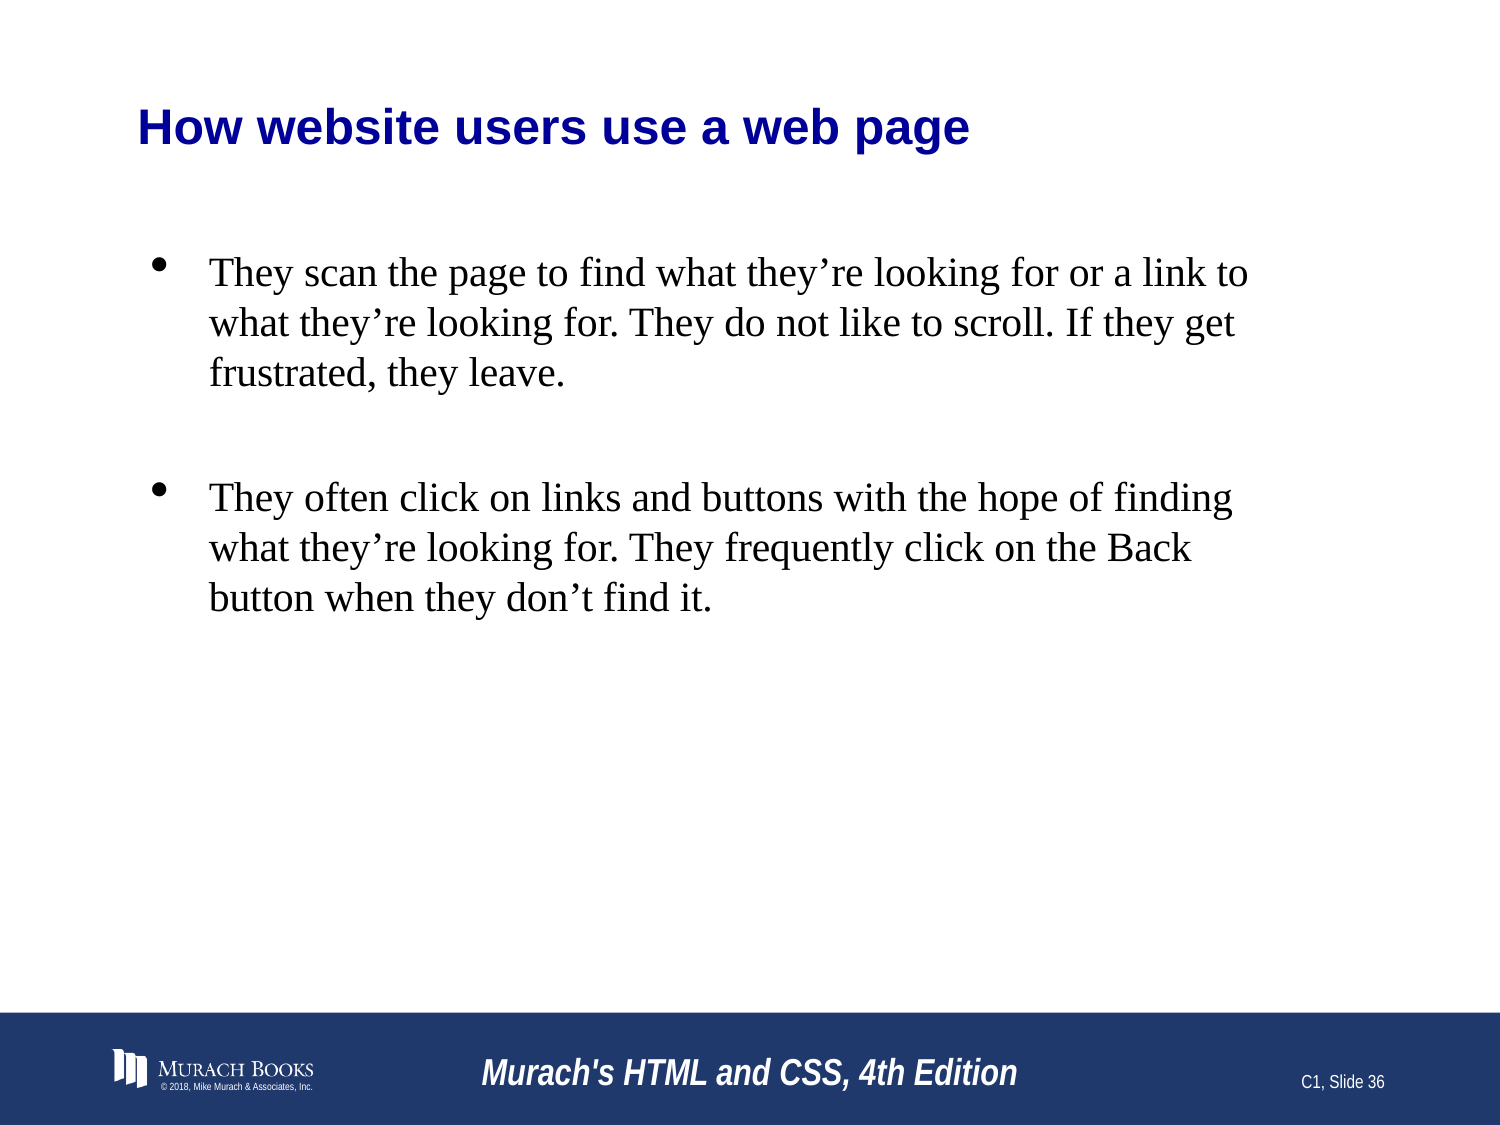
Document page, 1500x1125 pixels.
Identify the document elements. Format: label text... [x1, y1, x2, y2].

list They scan the page to find what they’re looking for or a link to what they’re looking for. They do not like to scroll. If they get frustrated, they leave. They often click on links and buttons with the hope of finding what they’re looking for. They frequently click on the Back button when they don’t find it. [137, 174, 1350, 975]
title How website users use a web page [137, 94, 1338, 156]
slide_number C1, Slide 36 [1087, 1025, 1400, 1100]
footer © 2018, Mike Murach & Associates, Inc. [12, 1025, 463, 1100]
slide_number Murach's HTML and CSS, 4th Edition [463, 1025, 1050, 1100]
